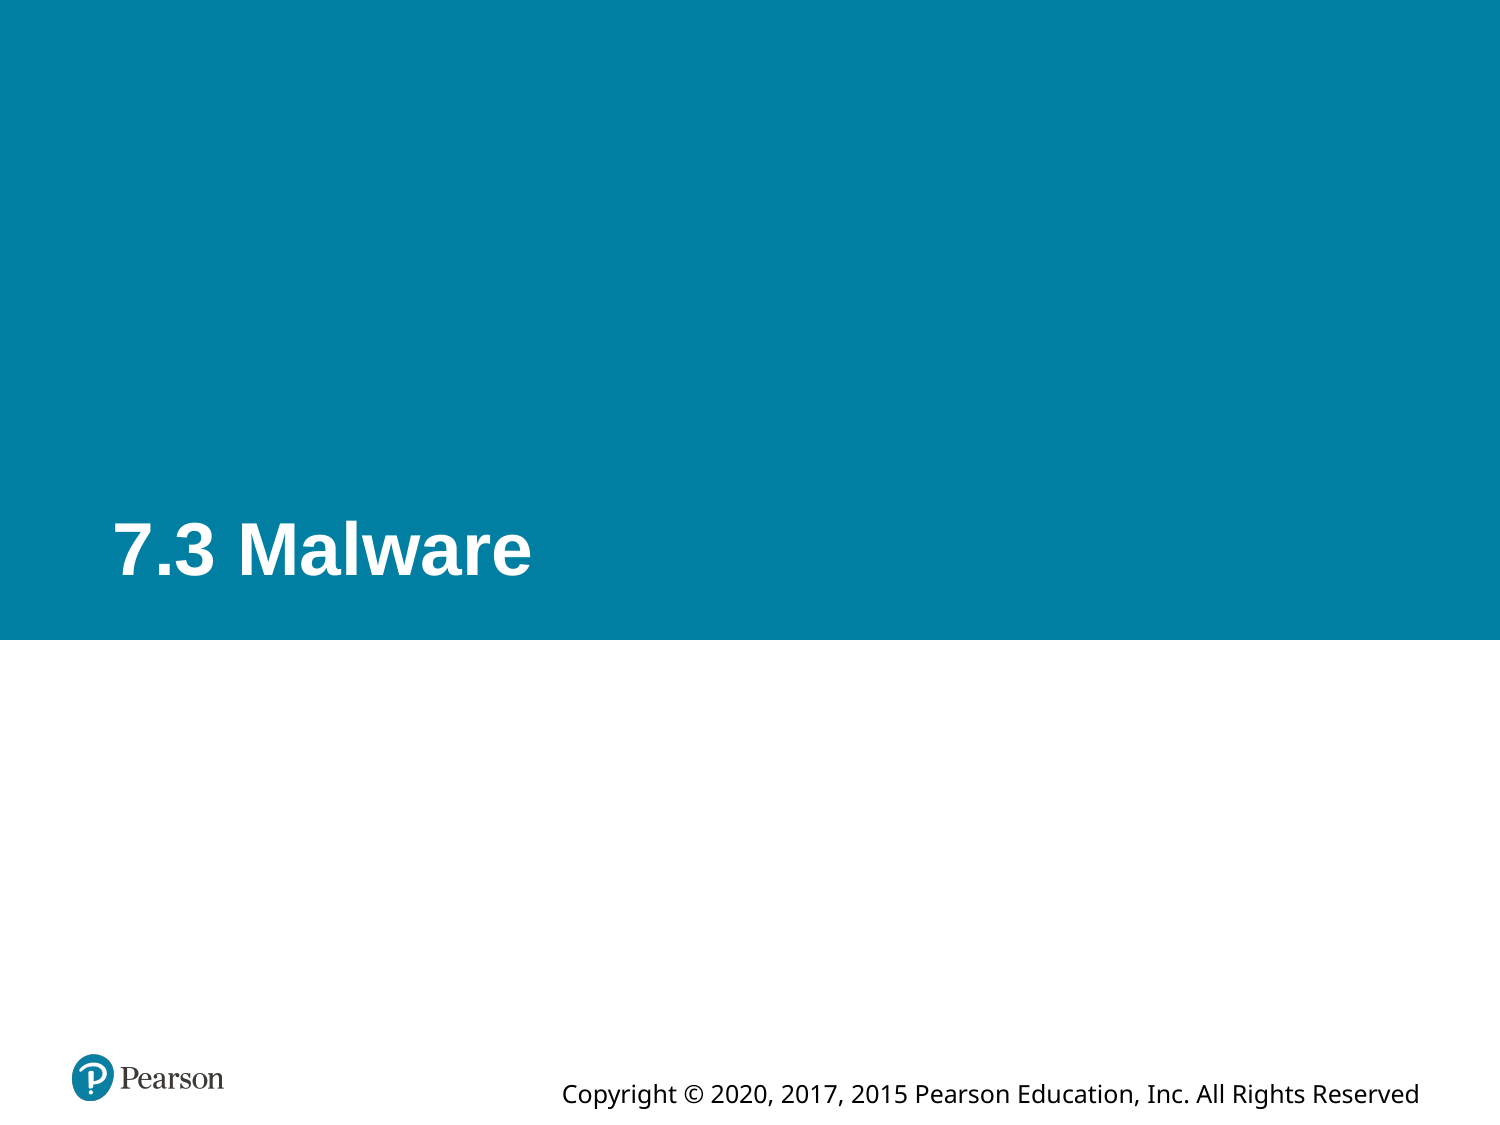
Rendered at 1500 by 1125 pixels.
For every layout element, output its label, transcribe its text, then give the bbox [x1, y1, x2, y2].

picture [72, 1087, 83, 1101]
picture [80, 1063, 106, 1088]
picture [98, 1054, 224, 1101]
title 7.3 Malware [112, 125, 1388, 591]
picture [72, 1054, 88, 1070]
